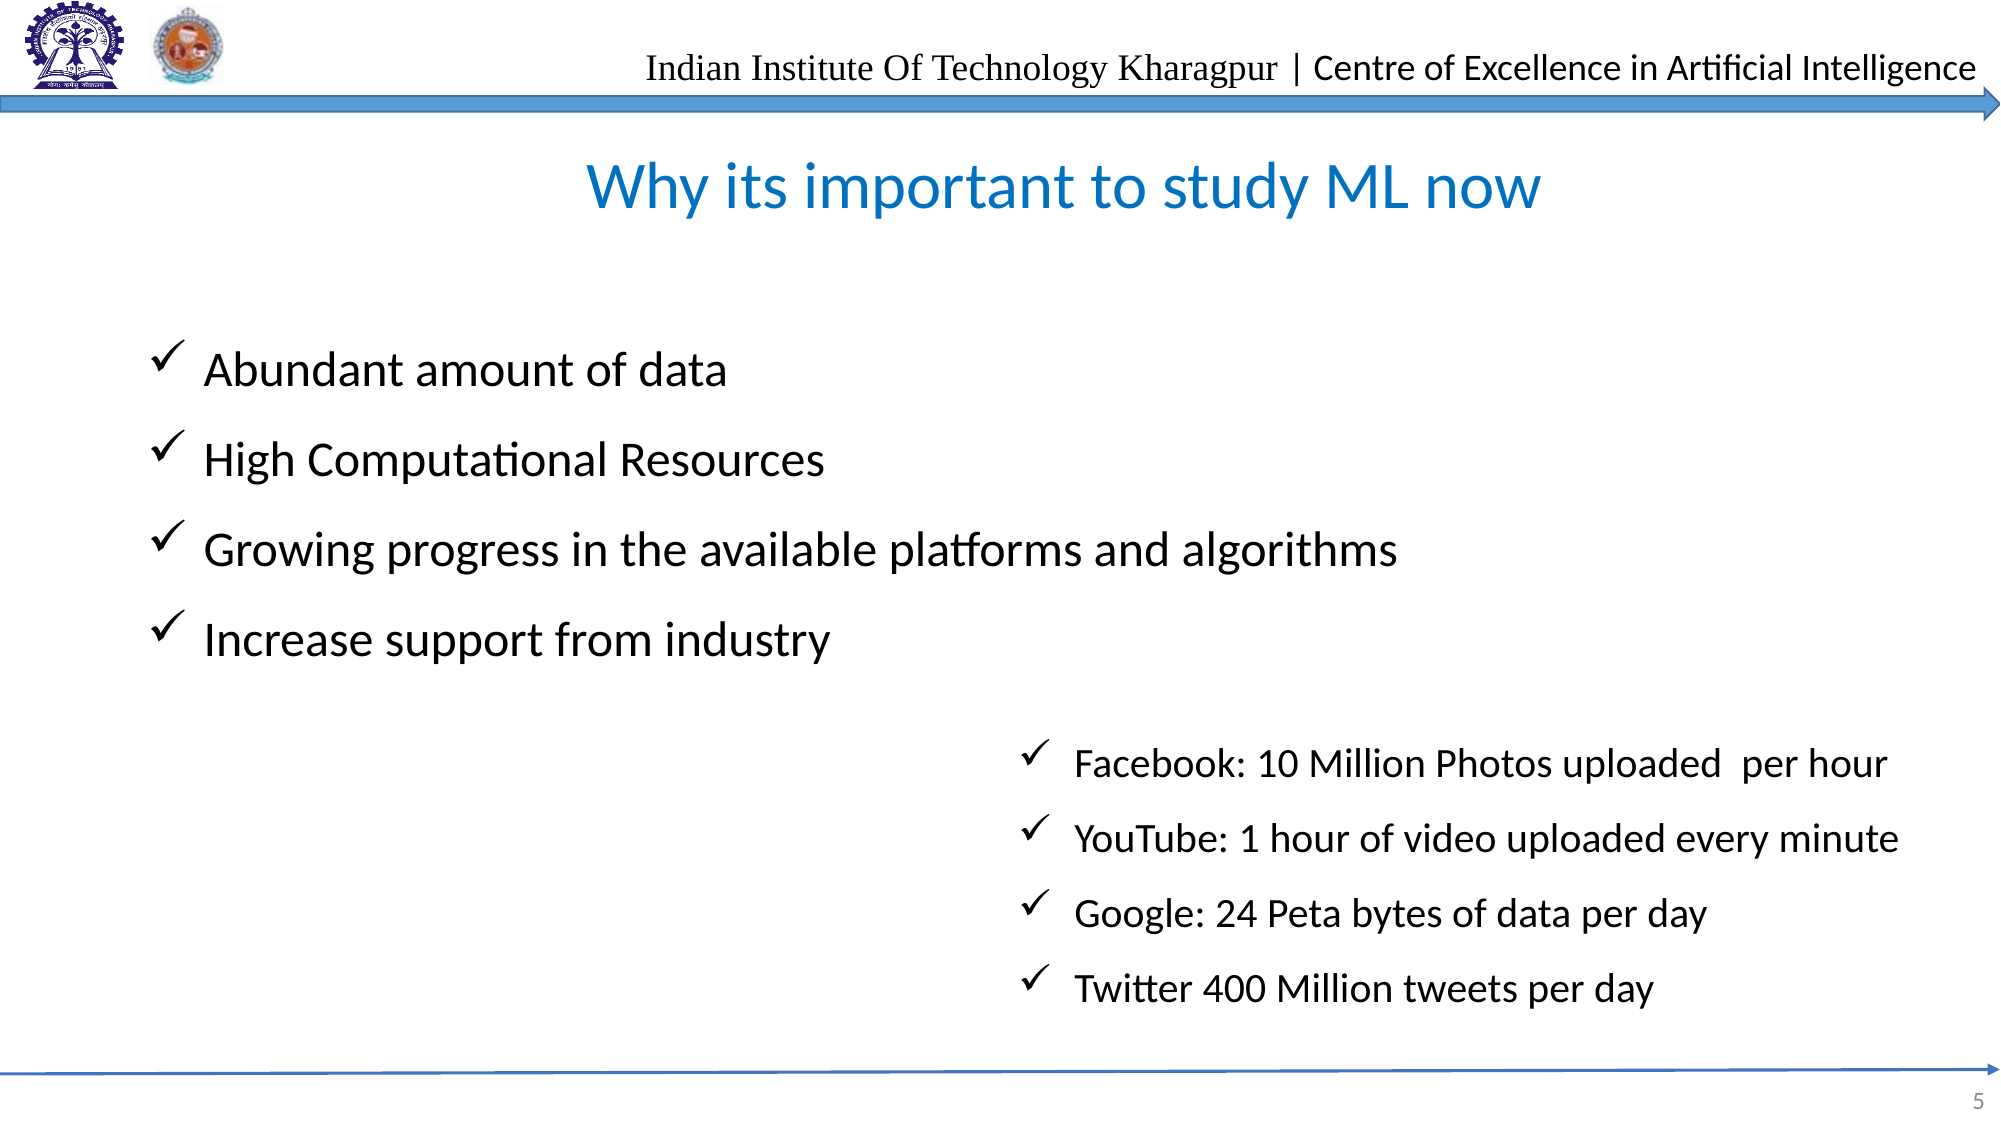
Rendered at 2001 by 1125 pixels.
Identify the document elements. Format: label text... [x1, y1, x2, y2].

picture [149, 5, 228, 85]
slide_number 5 [1550, 1074, 2000, 1125]
text_box Facebook: 10 Million Photos uploaded per hour YouTube: 1 hour of video uploaded every minute Google: 24 Peta bytes of data per day Twitter 400 Million tweets per day [1003, 703, 1916, 1019]
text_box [0, 35, 2000, 120]
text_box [0, 1069, 2000, 1074]
text_box Why its important to study ML now [571, 134, 1559, 230]
picture [25, 1, 124, 89]
text_box Abundant amount of data High Computational Resources Growing progress in the available platforms and algorithms Increase support from industry [132, 299, 1414, 674]
